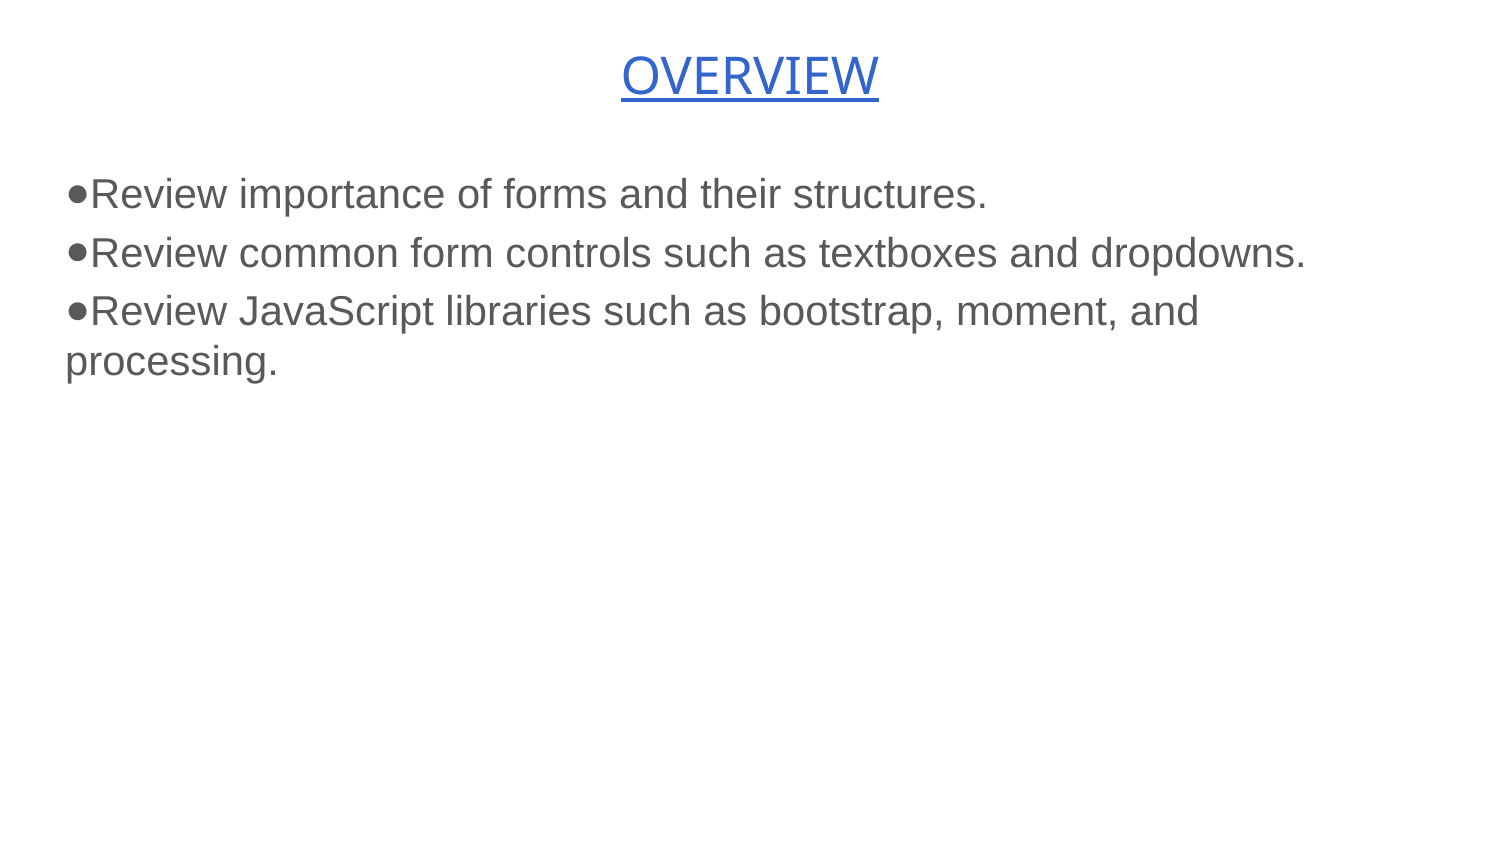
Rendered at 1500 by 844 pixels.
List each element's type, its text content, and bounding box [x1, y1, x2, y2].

title OVERVIEW [0, 37, 1500, 110]
subtitle Review importance of forms and their structures. Review common form controls such as textboxes and dropdowns. Review JavaScript libraries such as bootstrap, moment, and processing. [50, 159, 1438, 810]
